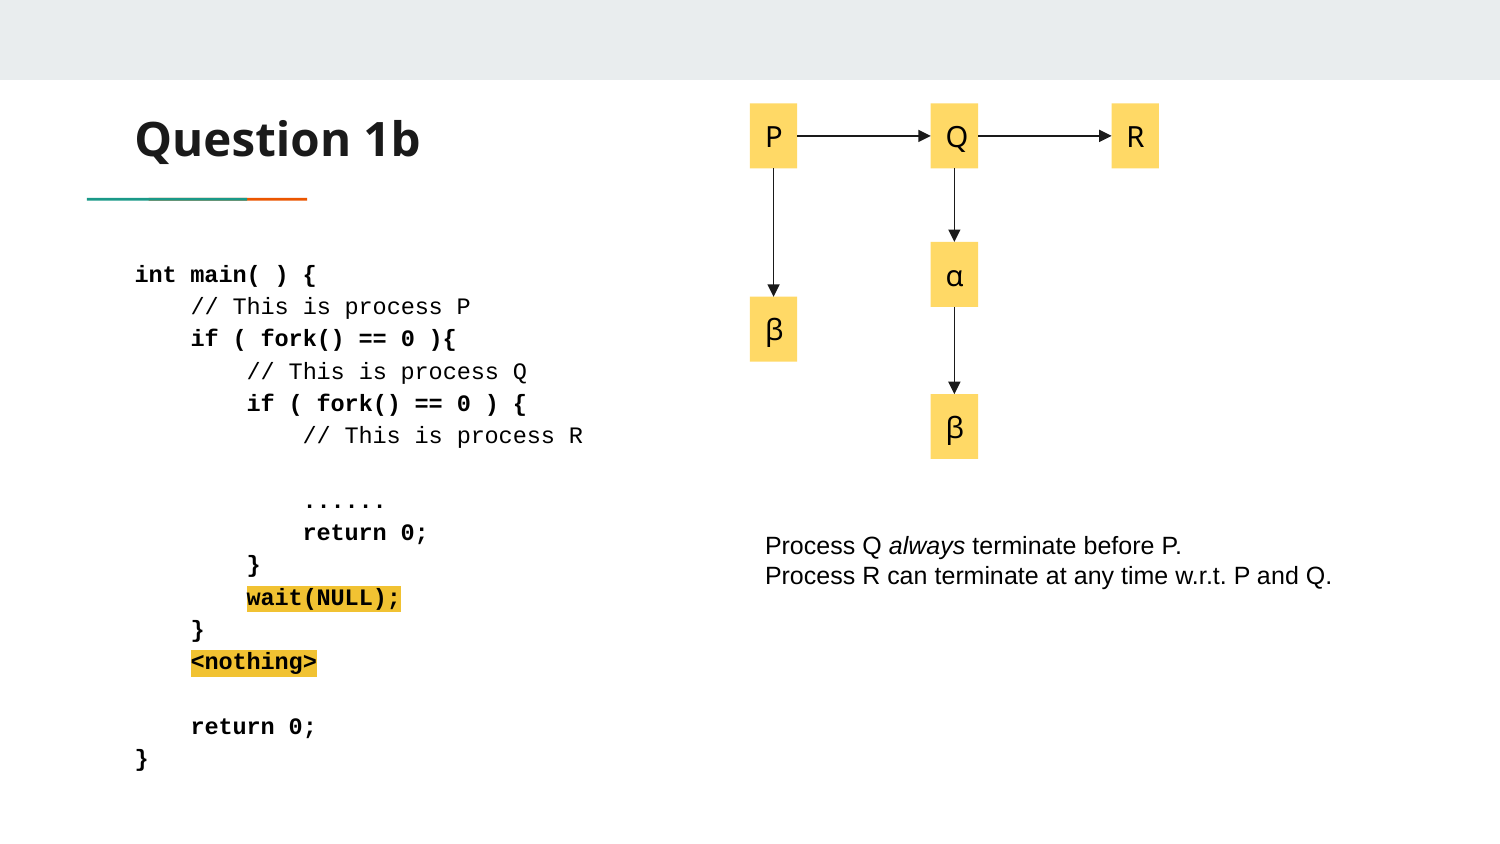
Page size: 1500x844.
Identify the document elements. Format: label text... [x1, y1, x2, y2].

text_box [749, 103, 1160, 460]
text_box Process Q always terminate before P. Process R can terminate at any time w.r.t. P and Q. [749, 514, 1458, 605]
title Question 1b [119, 93, 1381, 182]
list int main( ) { // This is process P if ( fork() == 0 ){ // This is process Q if ( fork() == 0 ) { // This is process R ...... return 0; } wait(NULL); } <nothing> return 0; } [119, 239, 649, 791]
